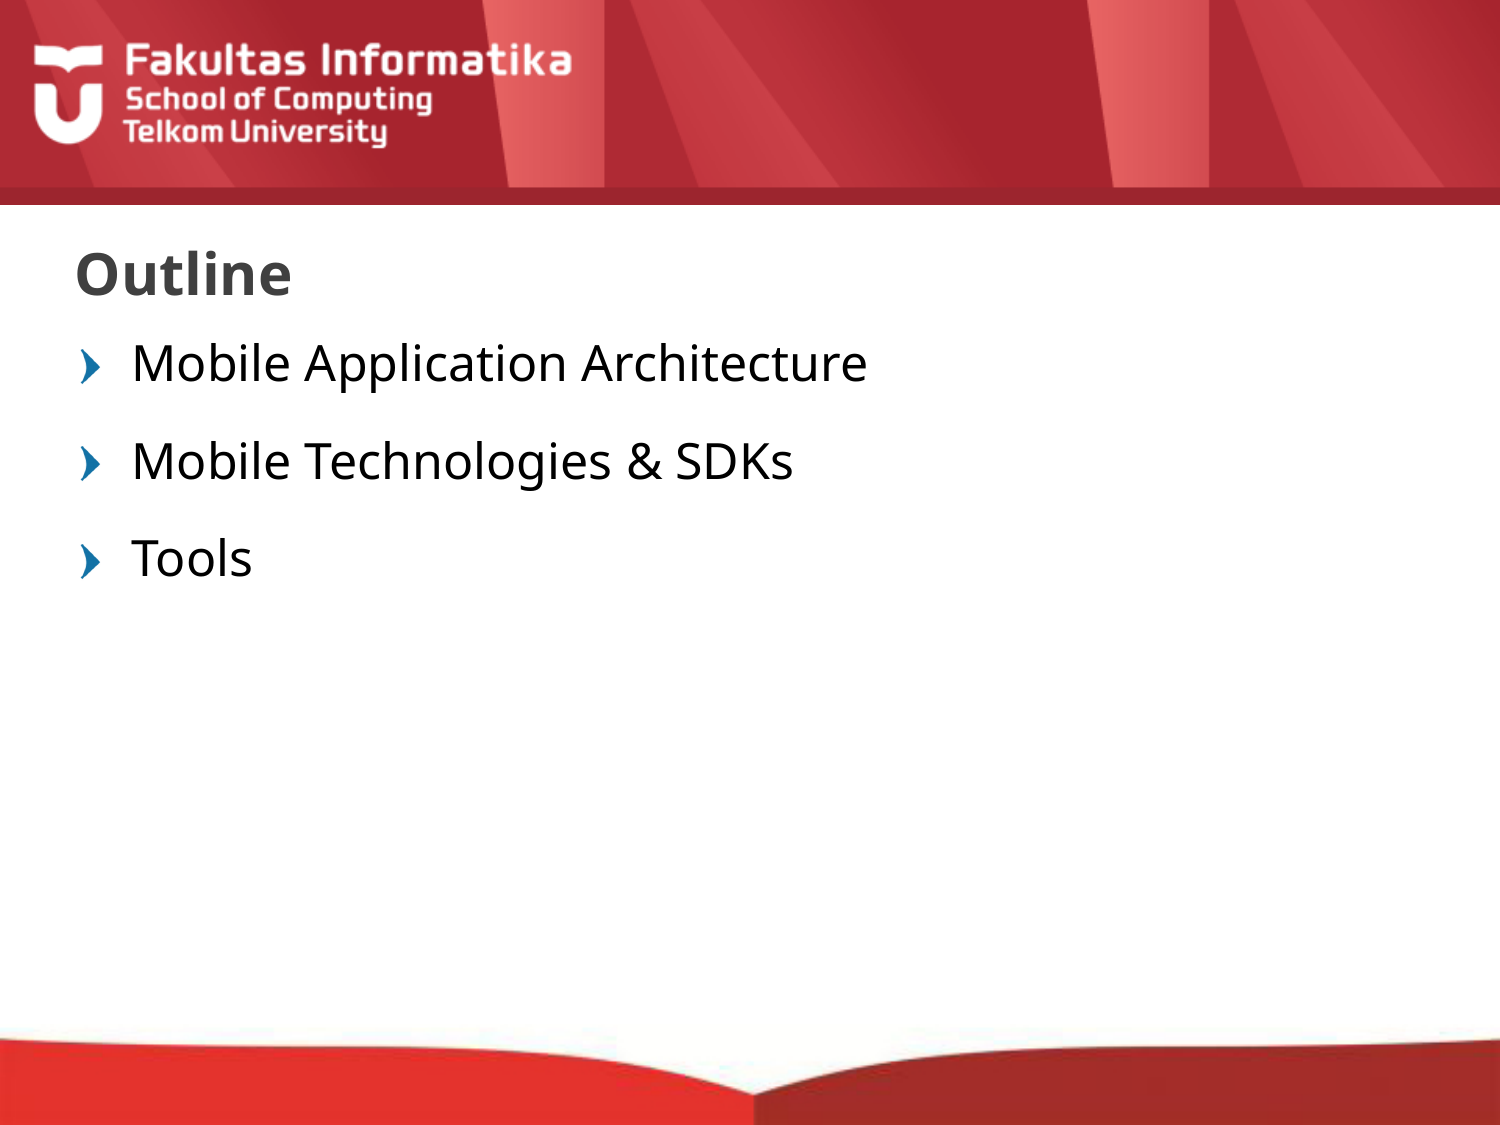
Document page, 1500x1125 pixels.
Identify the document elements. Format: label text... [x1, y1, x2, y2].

list Mobile Application Architecture Mobile Technologies & SDKs Tools [59, 324, 1426, 990]
picture [0, 0, 1500, 205]
picture [74, 533, 104, 581]
title Outline [59, 219, 1426, 324]
picture [0, 1024, 1500, 1125]
picture [74, 435, 104, 483]
picture [74, 338, 104, 386]
